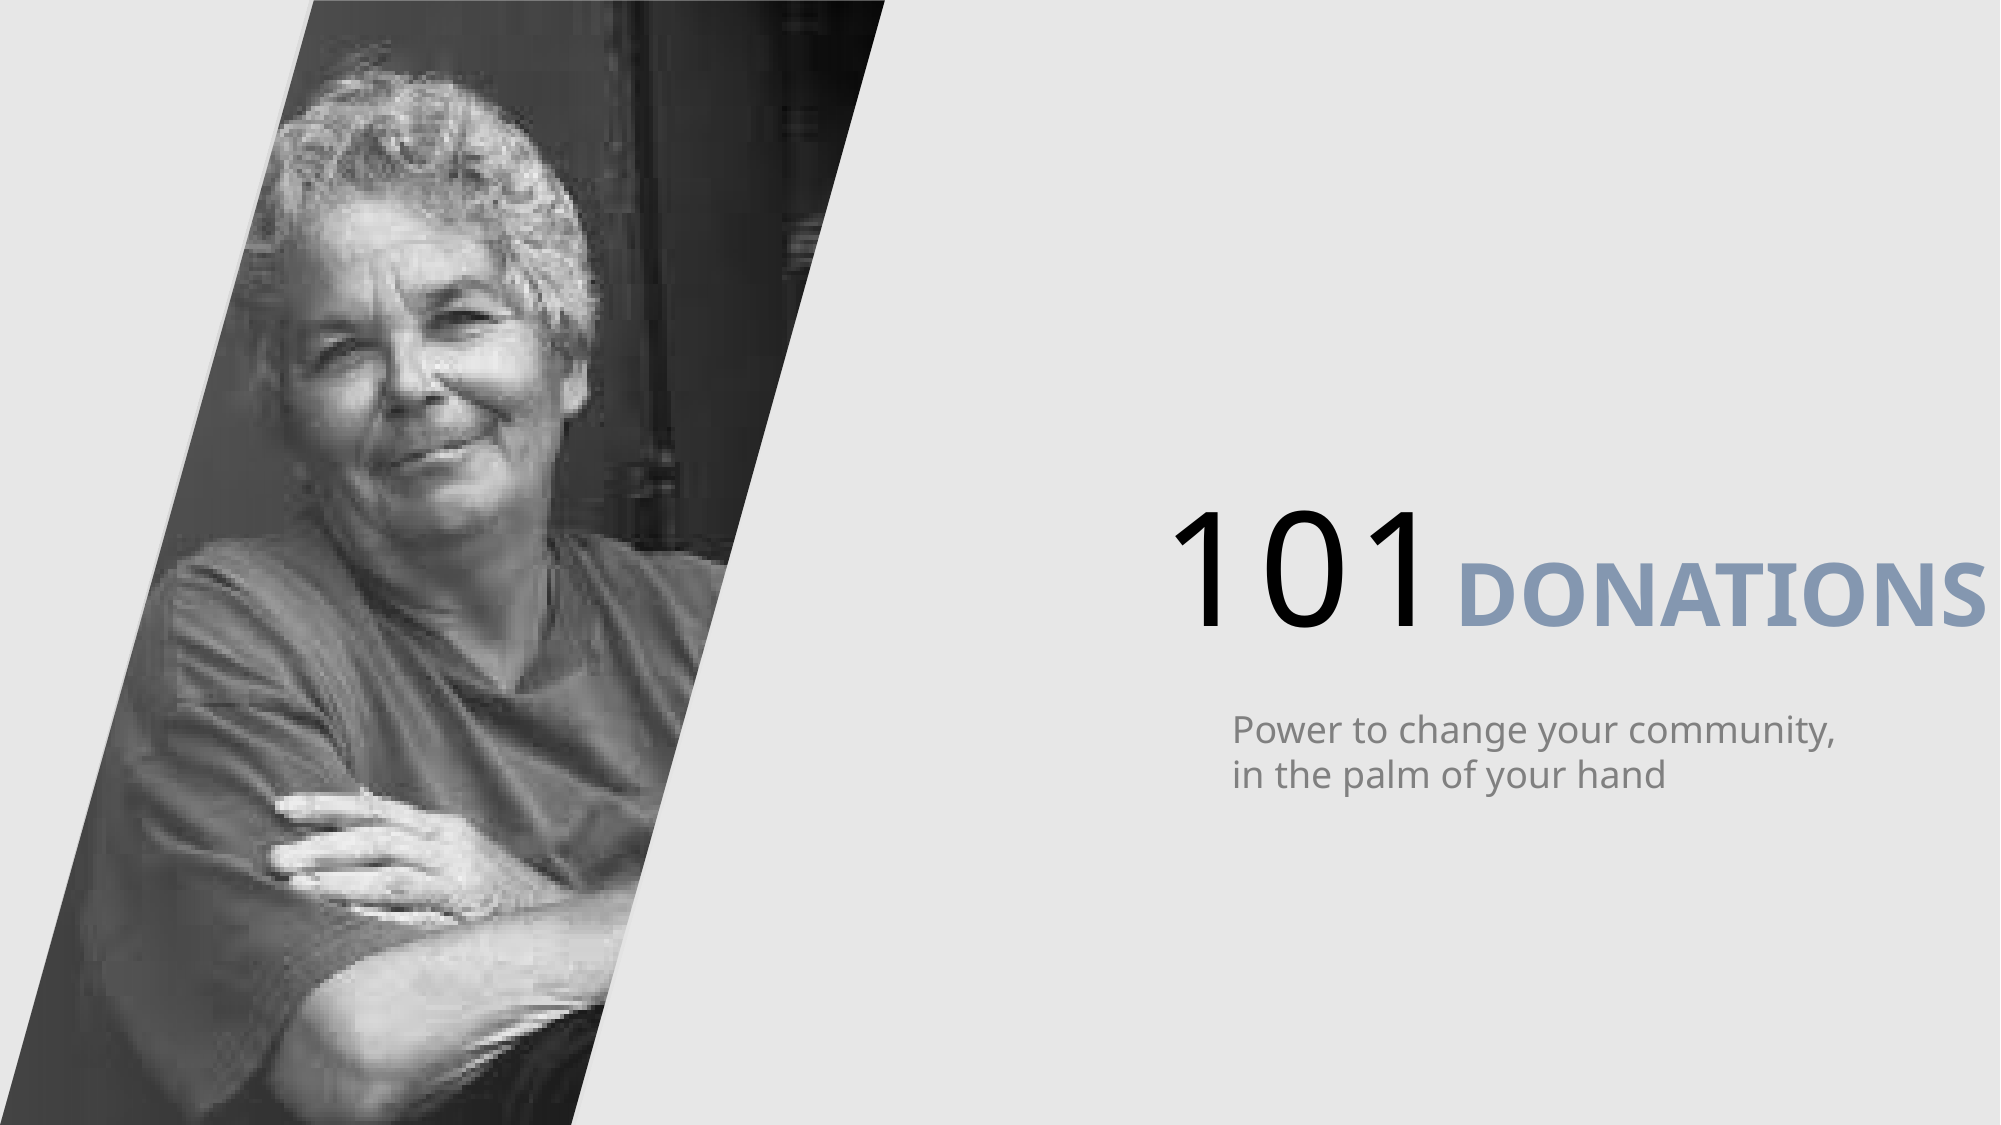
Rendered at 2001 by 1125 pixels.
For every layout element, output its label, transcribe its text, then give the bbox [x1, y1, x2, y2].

picture [0, 0, 885, 1125]
title 101DONATIONS [1146, 426, 2000, 699]
text_box Power to change your community, in the palm of your hand [1217, 698, 1877, 804]
